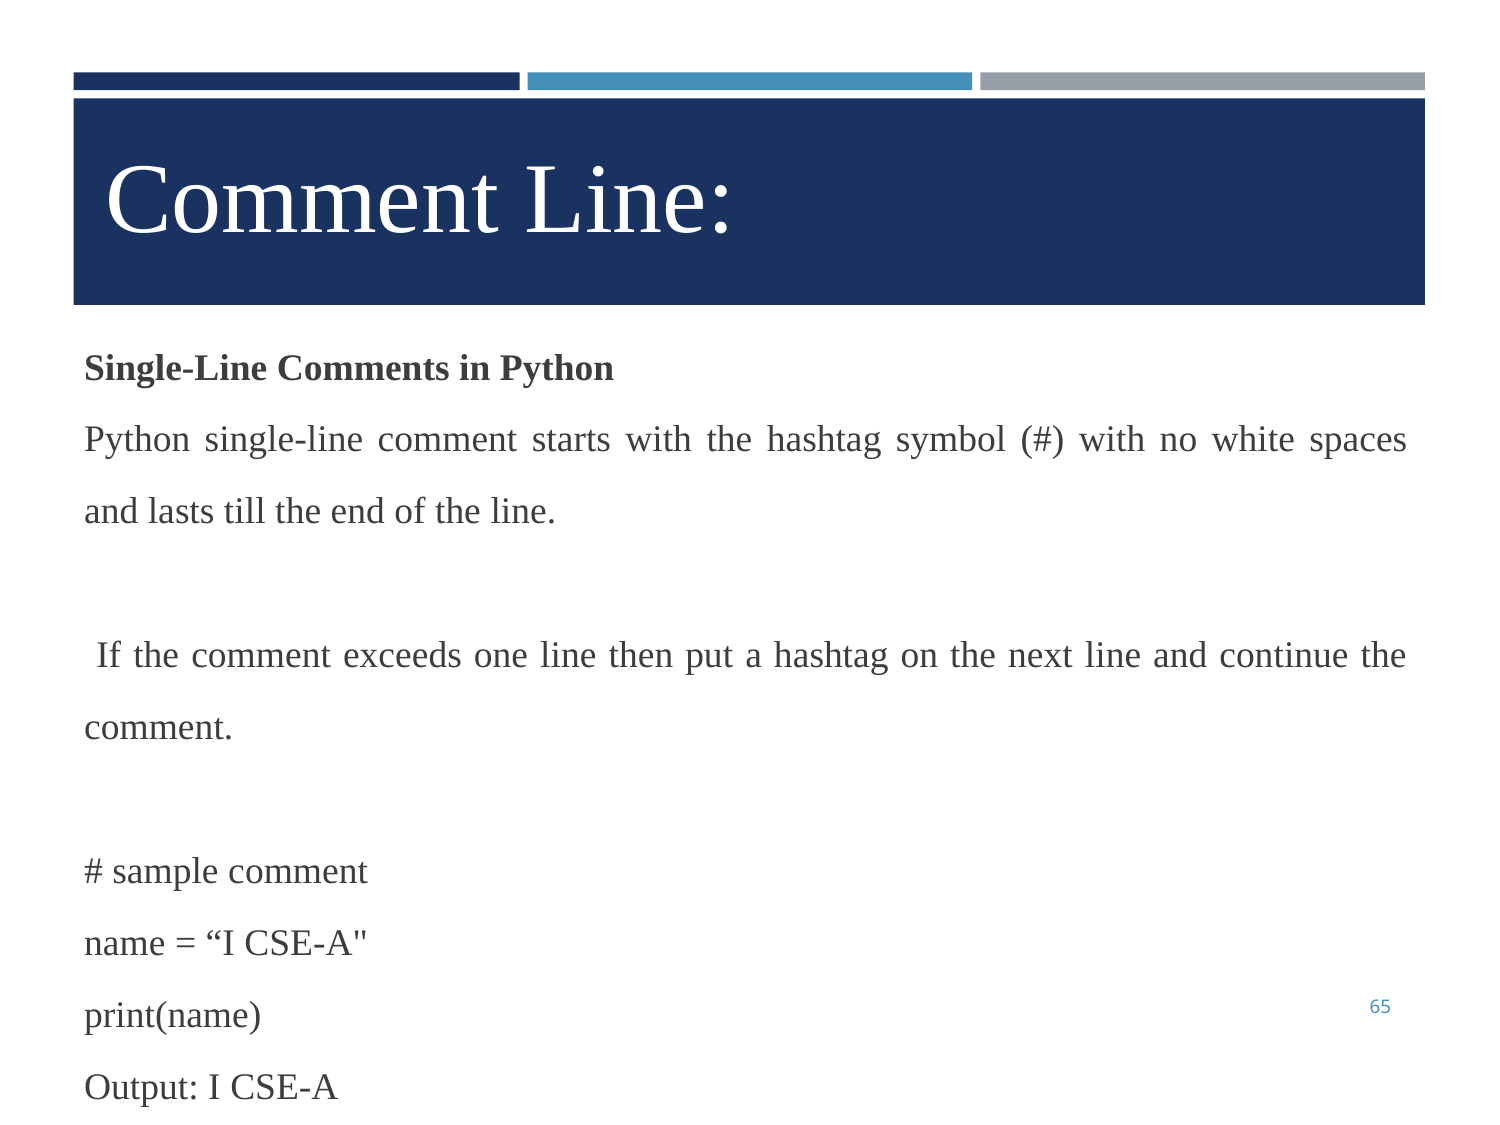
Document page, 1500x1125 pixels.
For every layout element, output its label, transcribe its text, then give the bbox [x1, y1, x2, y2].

list Single-Line Comments in Python Python single-line comment starts with the hashtag symbol (#) with no white spaces and lasts till the end of the line. If the comment exceeds one line then put a hashtag on the next line and continue the comment. # sample comment name = “I CSE-A" print(name) Output: I CSE-A [69, 303, 1425, 1120]
slide_number 65 [1279, 977, 1406, 1037]
text_box Comment Line: [90, 124, 1368, 260]
